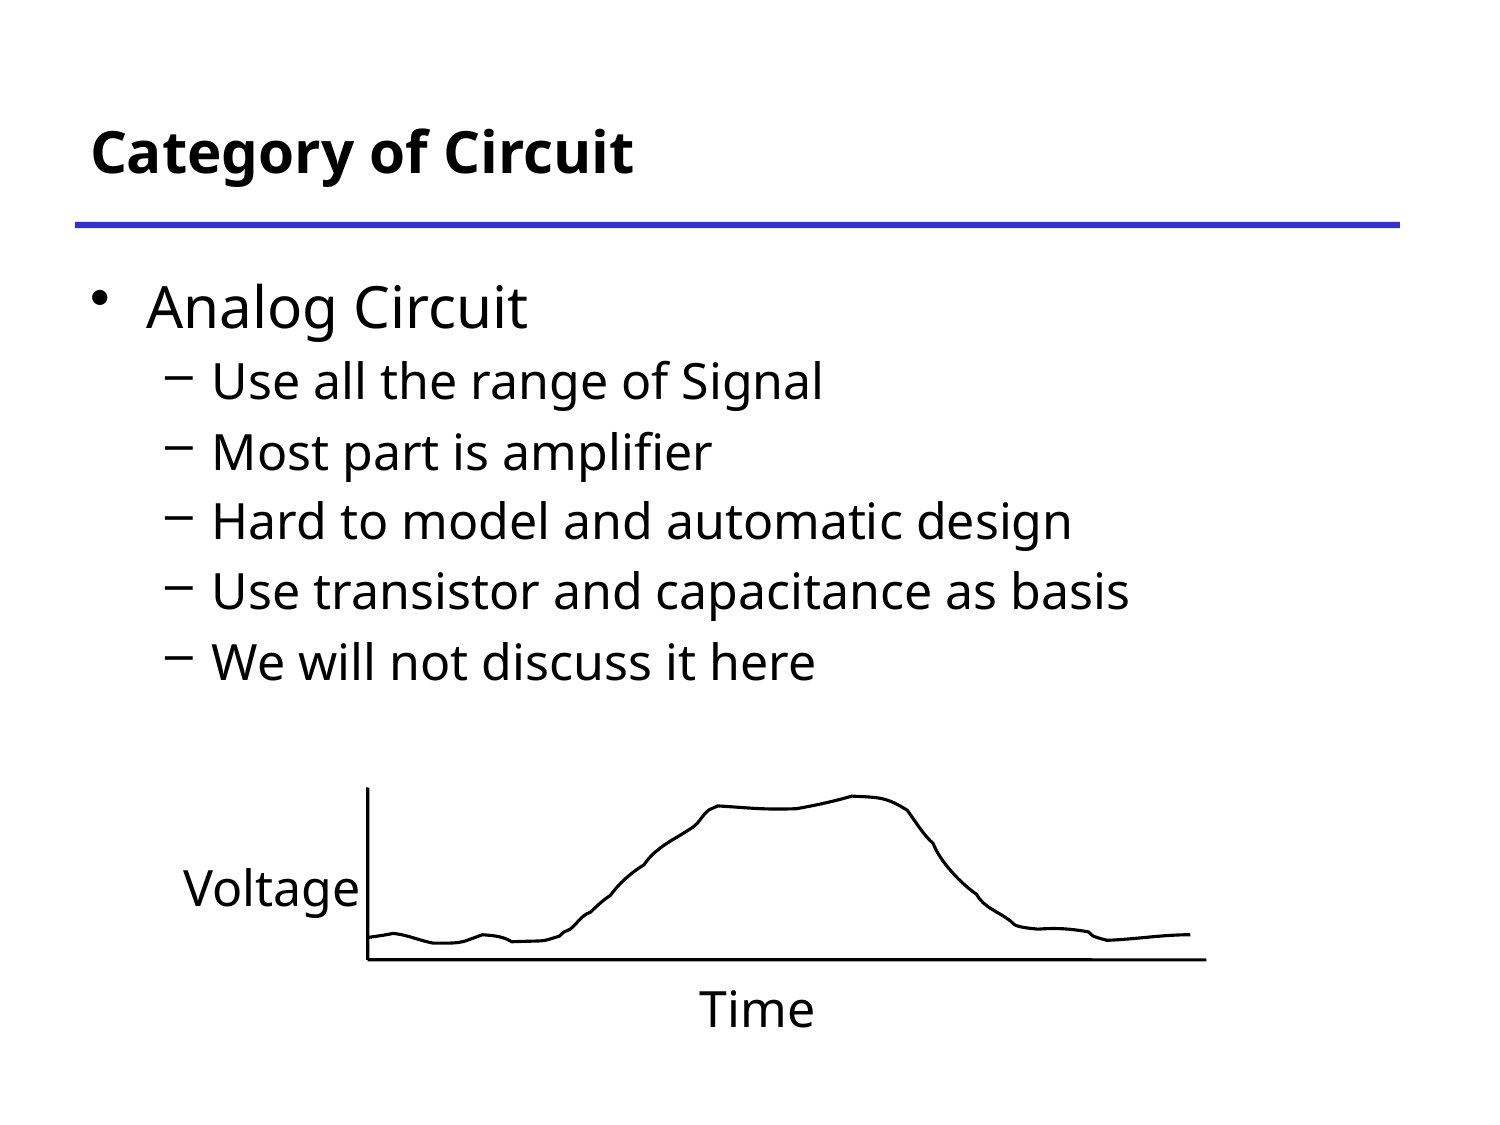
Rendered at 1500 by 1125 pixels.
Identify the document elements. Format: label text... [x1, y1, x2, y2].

title Category of Circuit [74, 74, 1401, 226]
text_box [174, 787, 1207, 1032]
list Analog Circuit Use all the range of Signal Most part is amplifier Hard to model and automatic design Use transistor and capacitance as basis We will not discuss it here [74, 262, 1438, 988]
